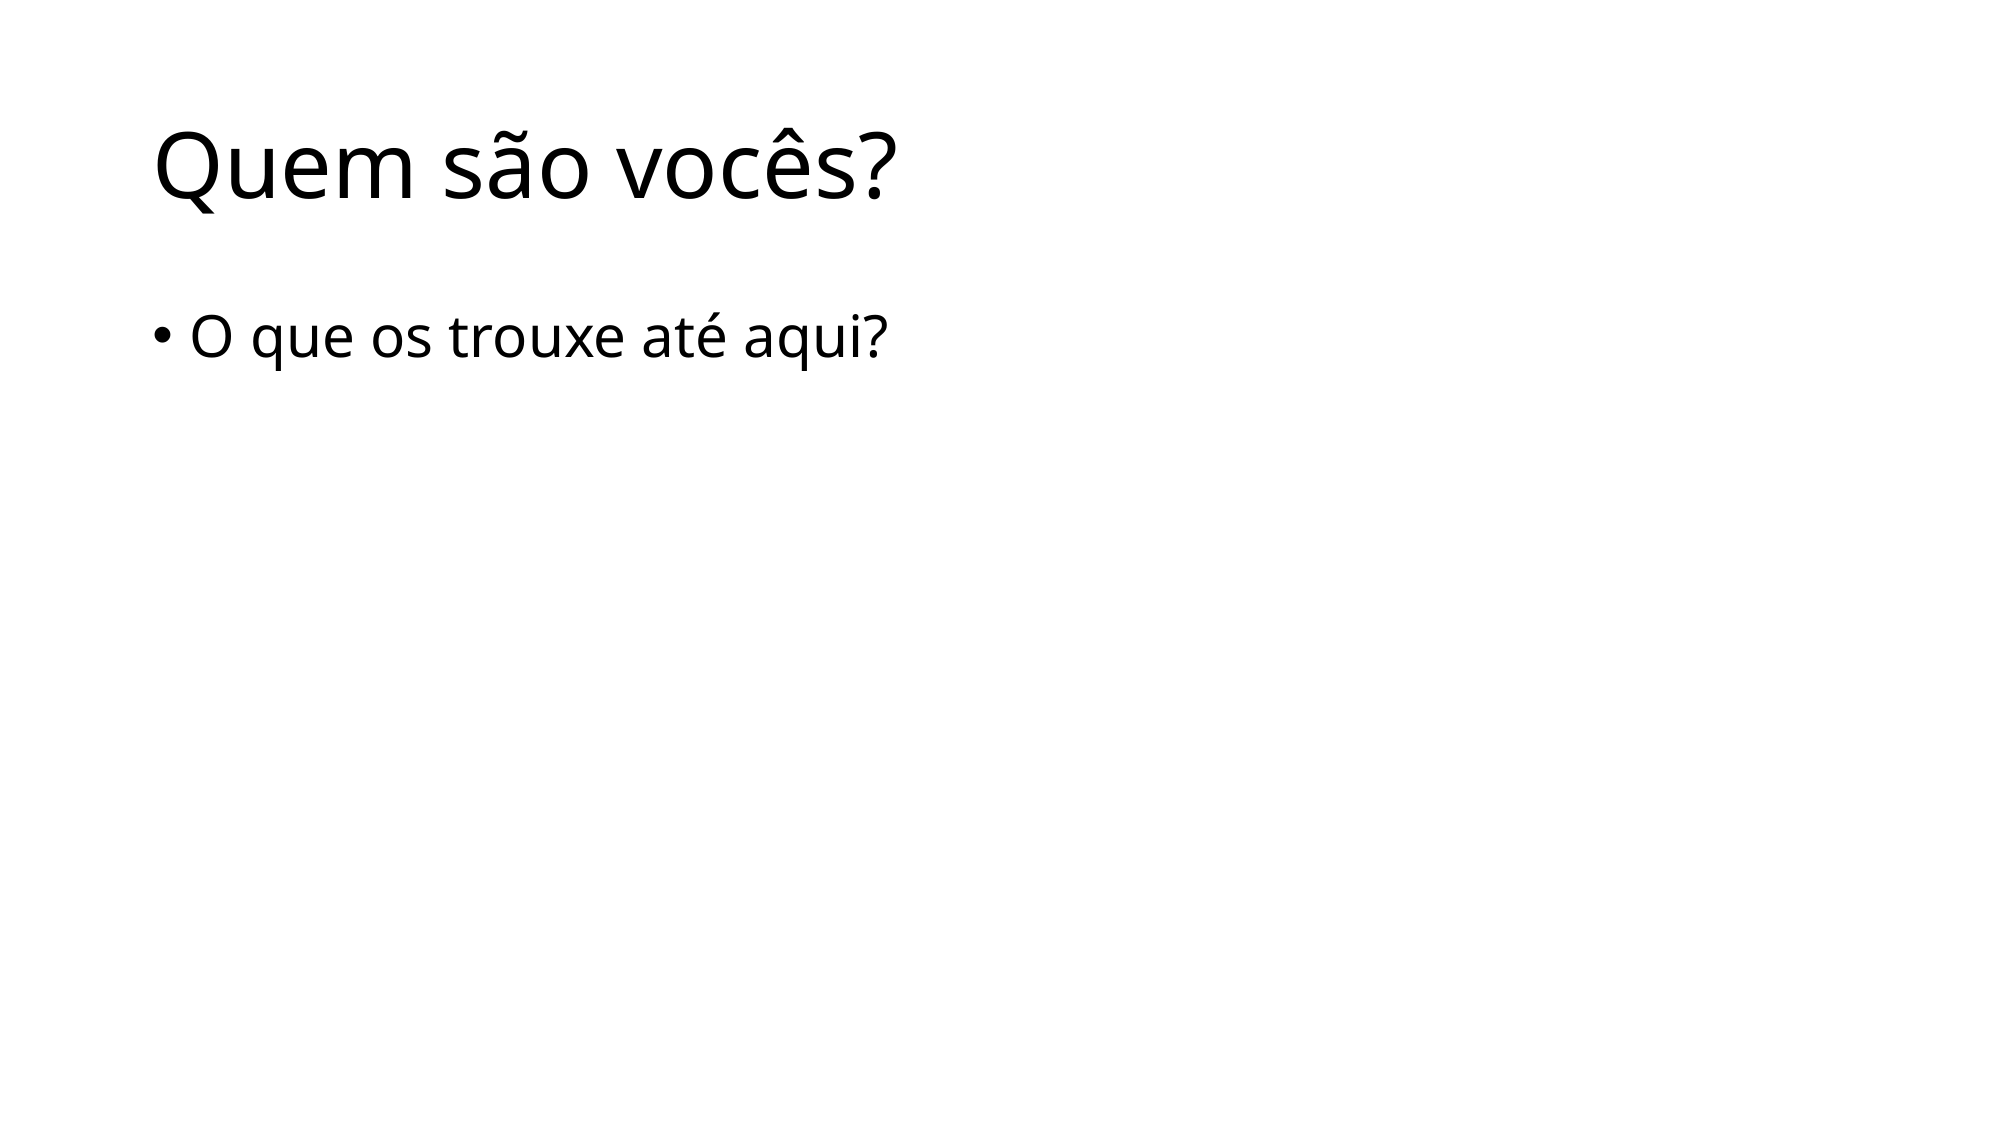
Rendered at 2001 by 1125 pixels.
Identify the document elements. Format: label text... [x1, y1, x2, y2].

list O que os trouxe até aqui? [137, 299, 1863, 1014]
title Quem são vocês? [137, 59, 1863, 278]
